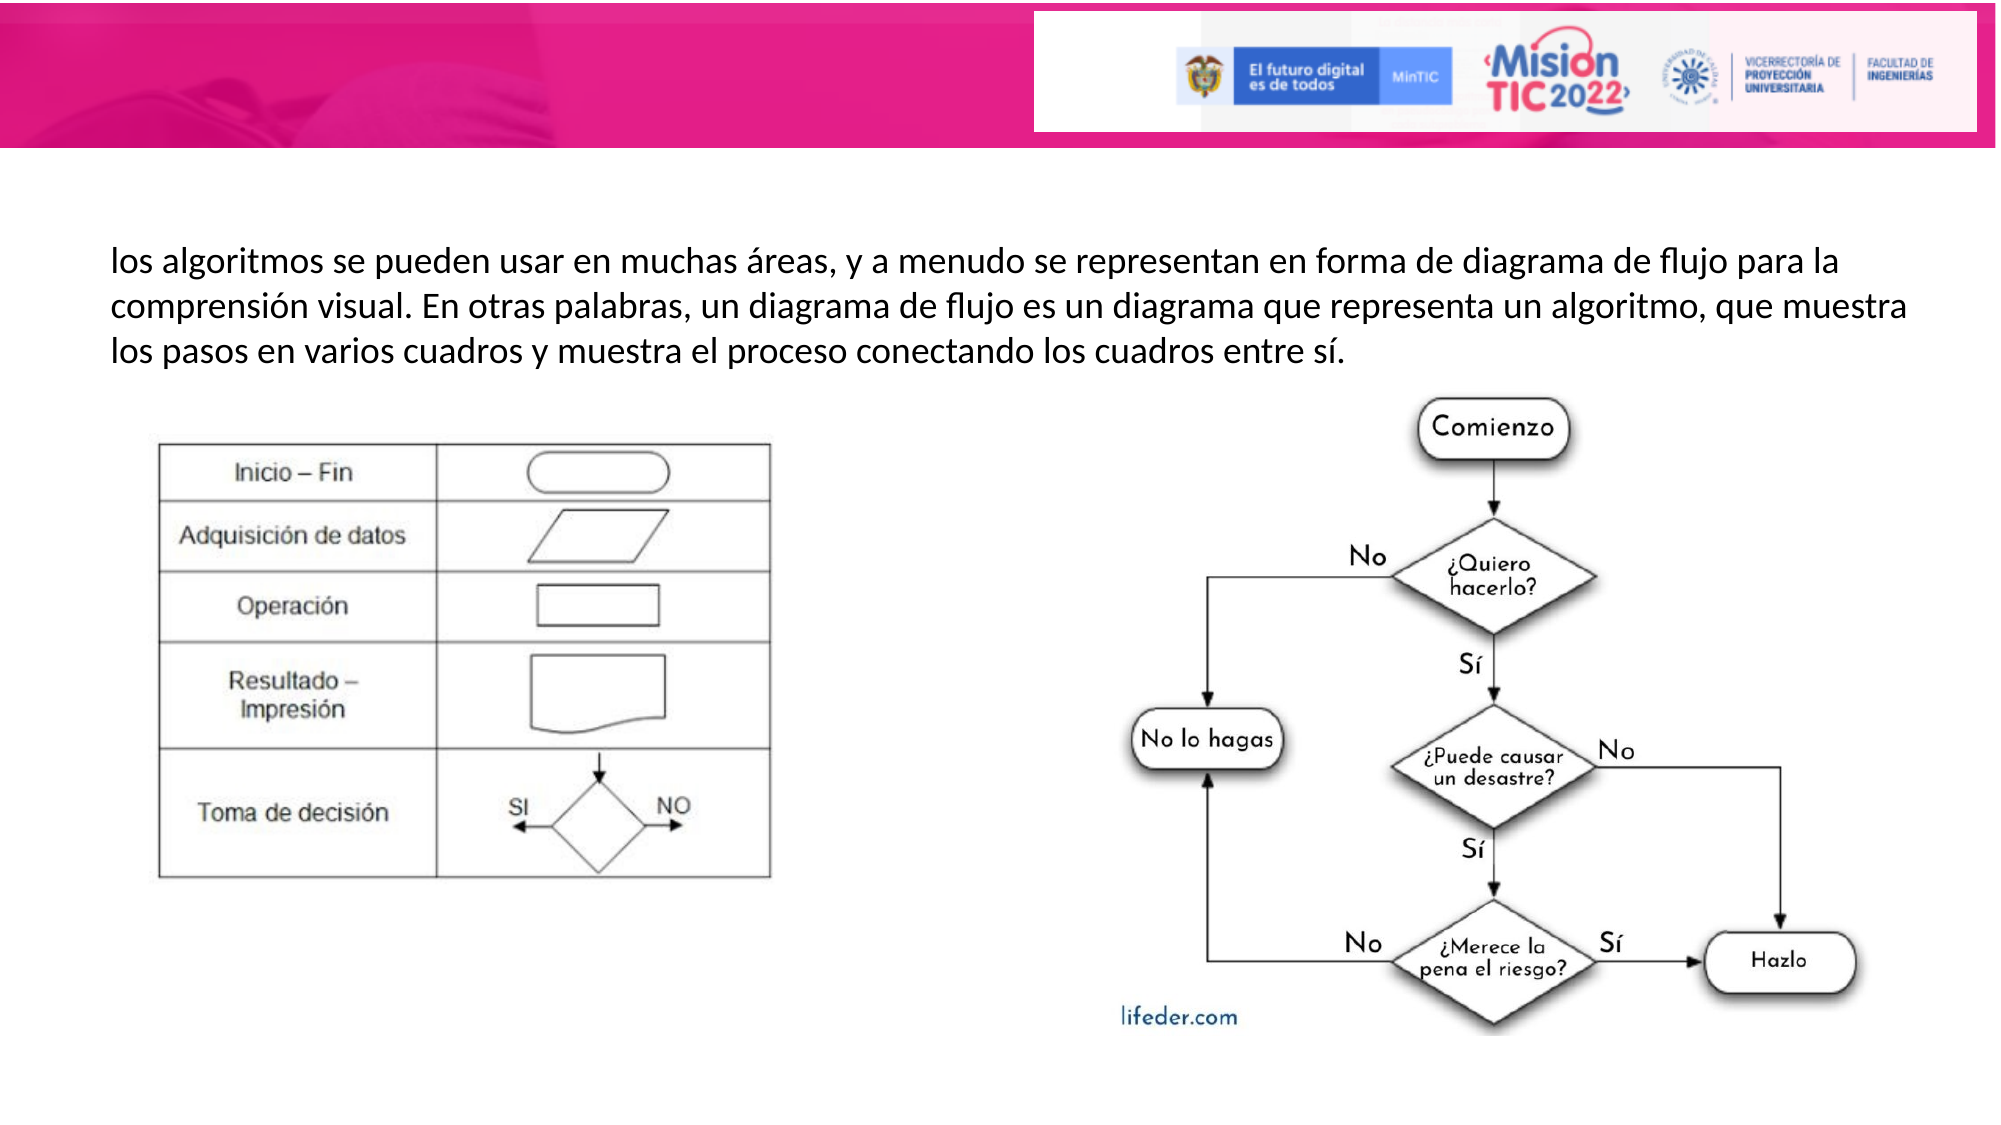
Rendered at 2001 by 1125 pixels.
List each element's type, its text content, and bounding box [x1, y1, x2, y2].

picture [148, 433, 785, 892]
picture [1049, 380, 1962, 1036]
picture [0, 3, 1996, 148]
text_box los algoritmos se pueden usar en muchas áreas, y a menudo se representan en forma de diagrama de flujo para la comprensión visual. En otras palabras, un diagrama de flujo es un diagrama que representa un algoritmo, que muestra los pasos en varios cuadros y muestra el proceso conectando los cuadros entre sí. [95, 228, 1942, 379]
